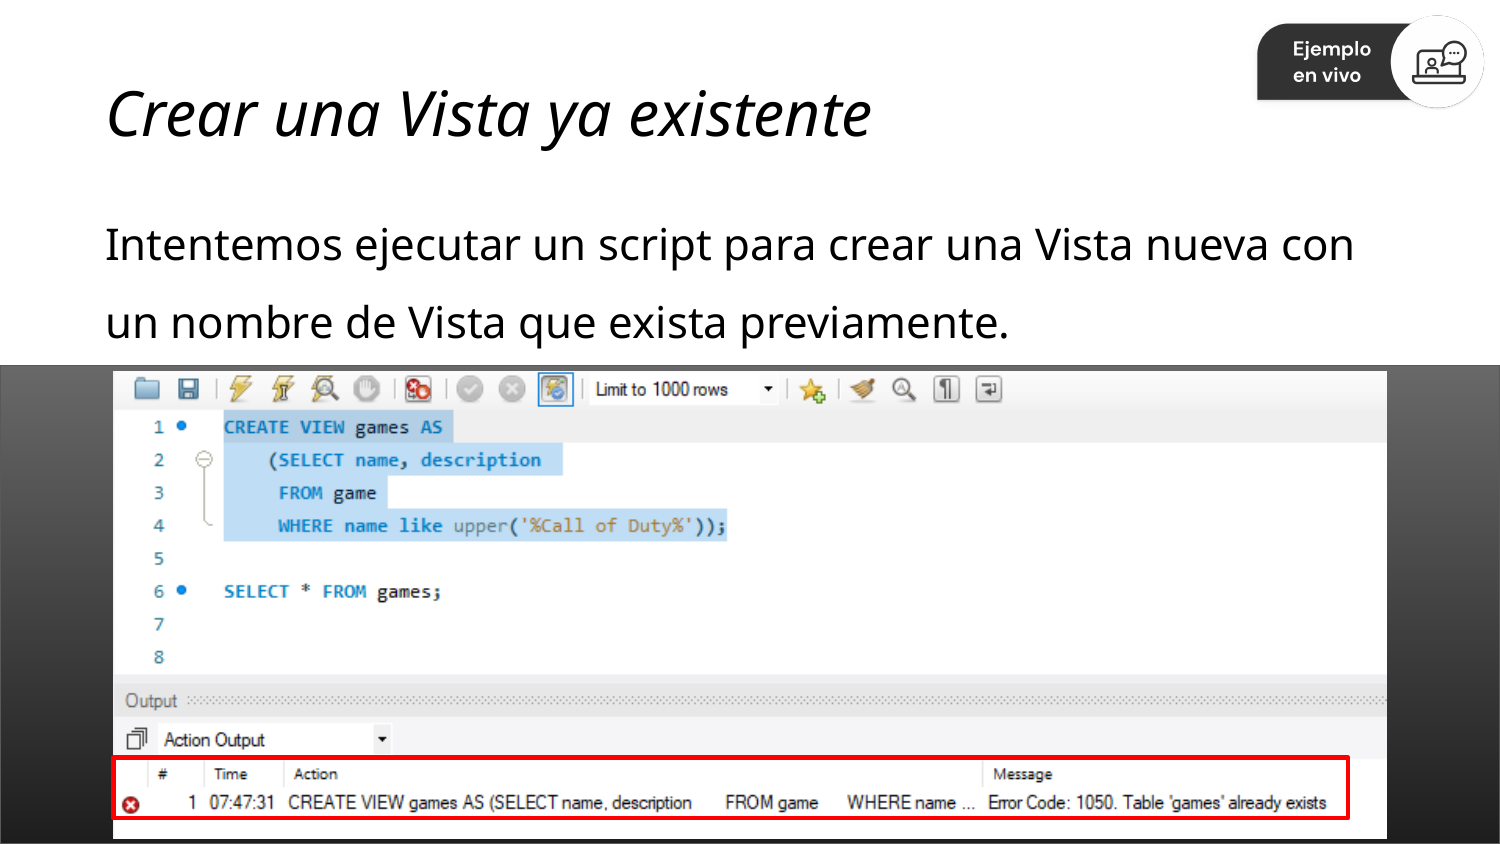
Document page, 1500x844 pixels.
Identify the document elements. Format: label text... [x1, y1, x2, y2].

text_box Intentemos ejecutar un script para crear una Vista nueva con un nombre de Vista que exista previamente. [90, 175, 1437, 292]
text_box Crear una Vista ya existente [90, 58, 1242, 175]
picture [1236, 8, 1500, 115]
text_box [0, 365, 1500, 844]
picture [112, 370, 1387, 839]
